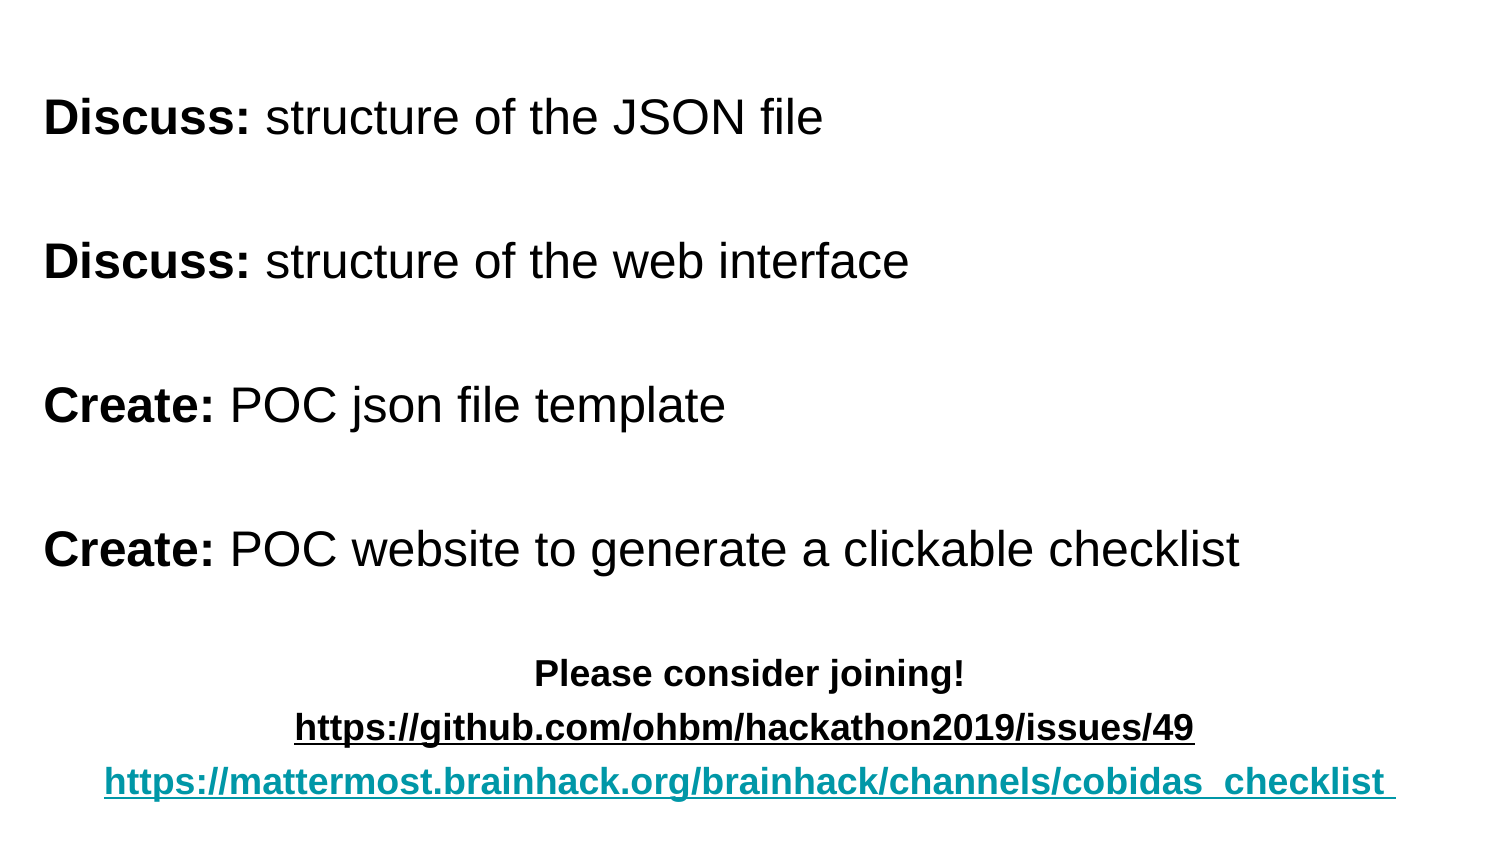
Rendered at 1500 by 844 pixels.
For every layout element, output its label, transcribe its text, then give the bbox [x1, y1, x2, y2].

text_box Discuss: structure of the JSON file Discuss: structure of the web interface Create: POC json file template Create: POC website to generate a clickable checklist [28, 57, 1472, 594]
text_box Please consider joining! https://github.com/ohbm/hackathon2019/issues/49 https://mattermost.brainhack.org/brainhack/channels/cobidas_checklist [0, 625, 1500, 802]
